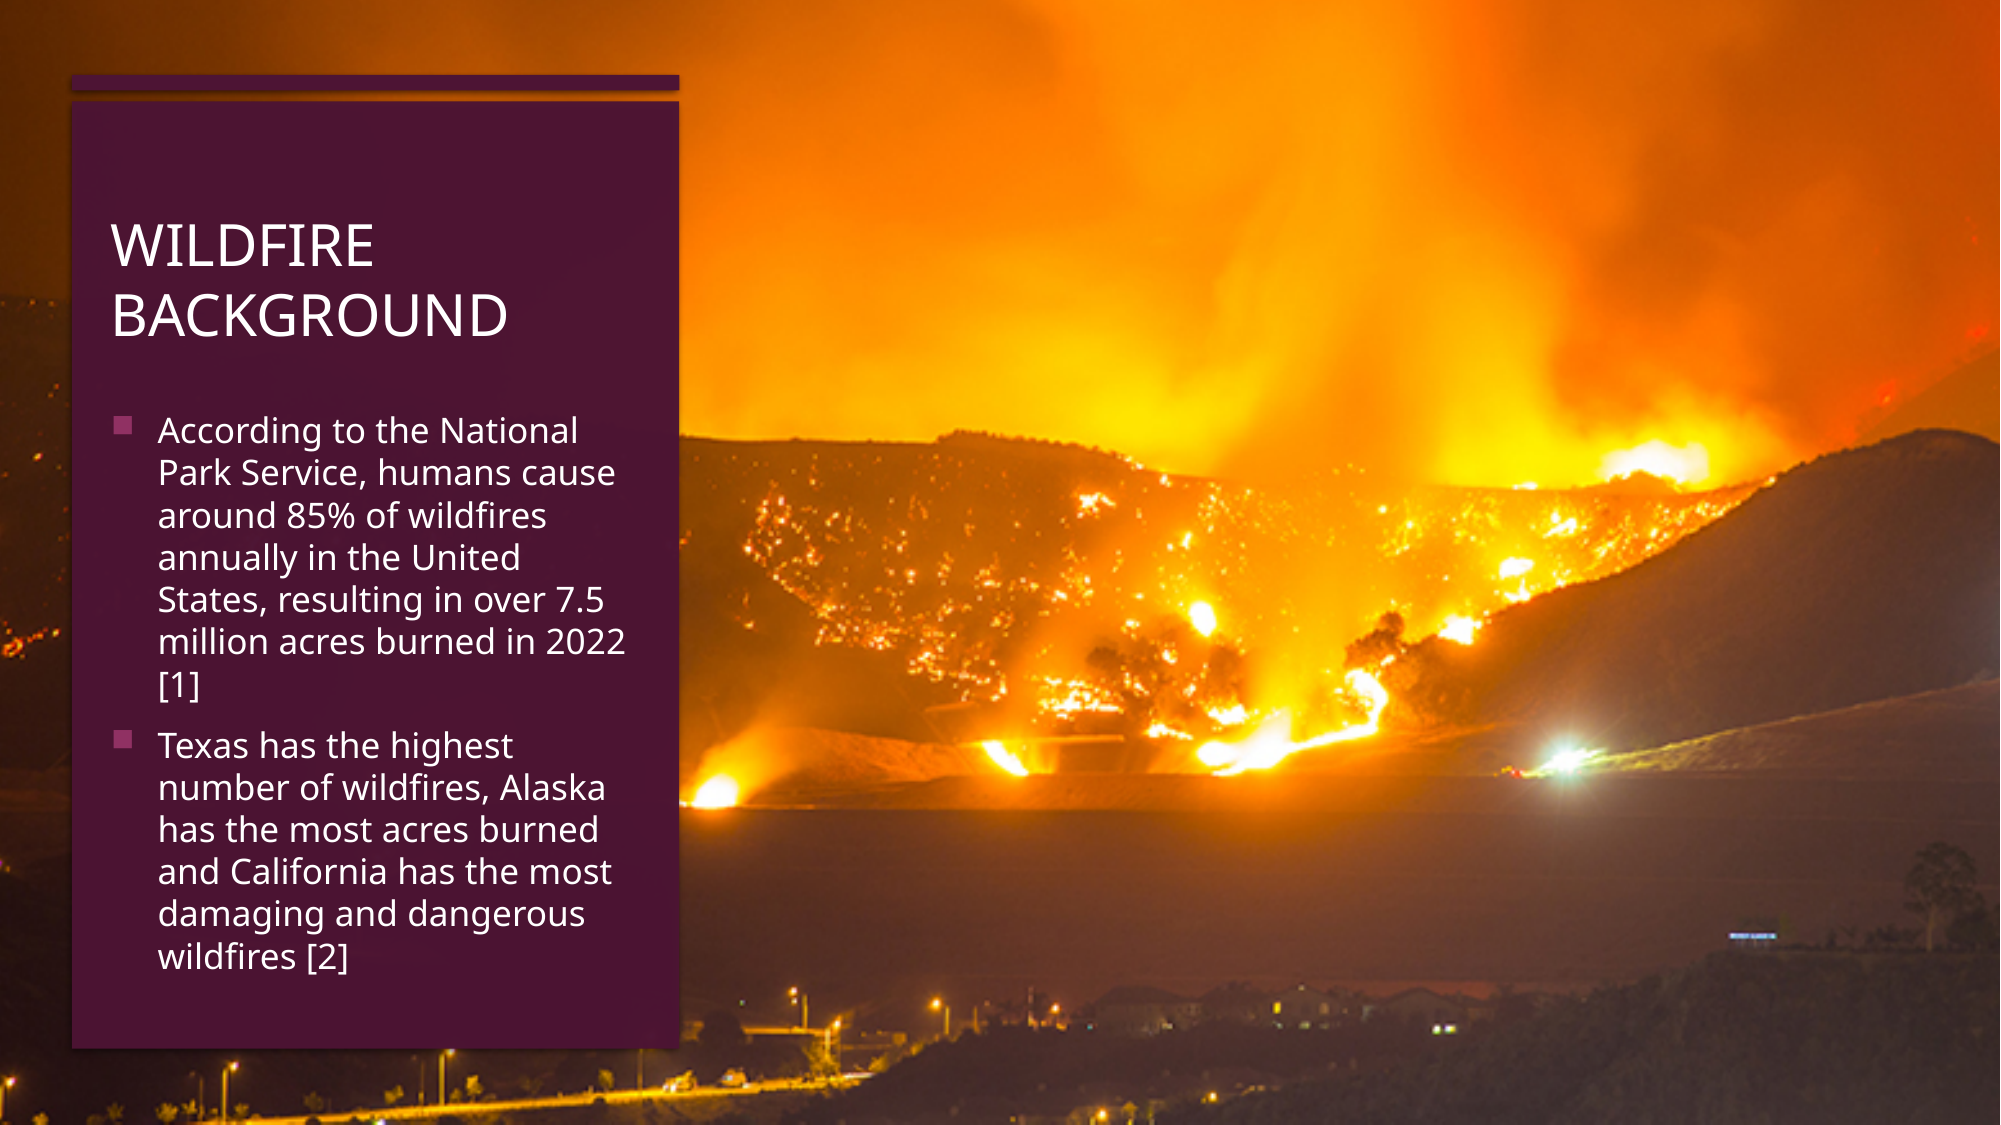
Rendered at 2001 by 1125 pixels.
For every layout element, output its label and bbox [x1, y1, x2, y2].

text_box [71, 74, 680, 1049]
picture [0, 0, 2000, 1125]
